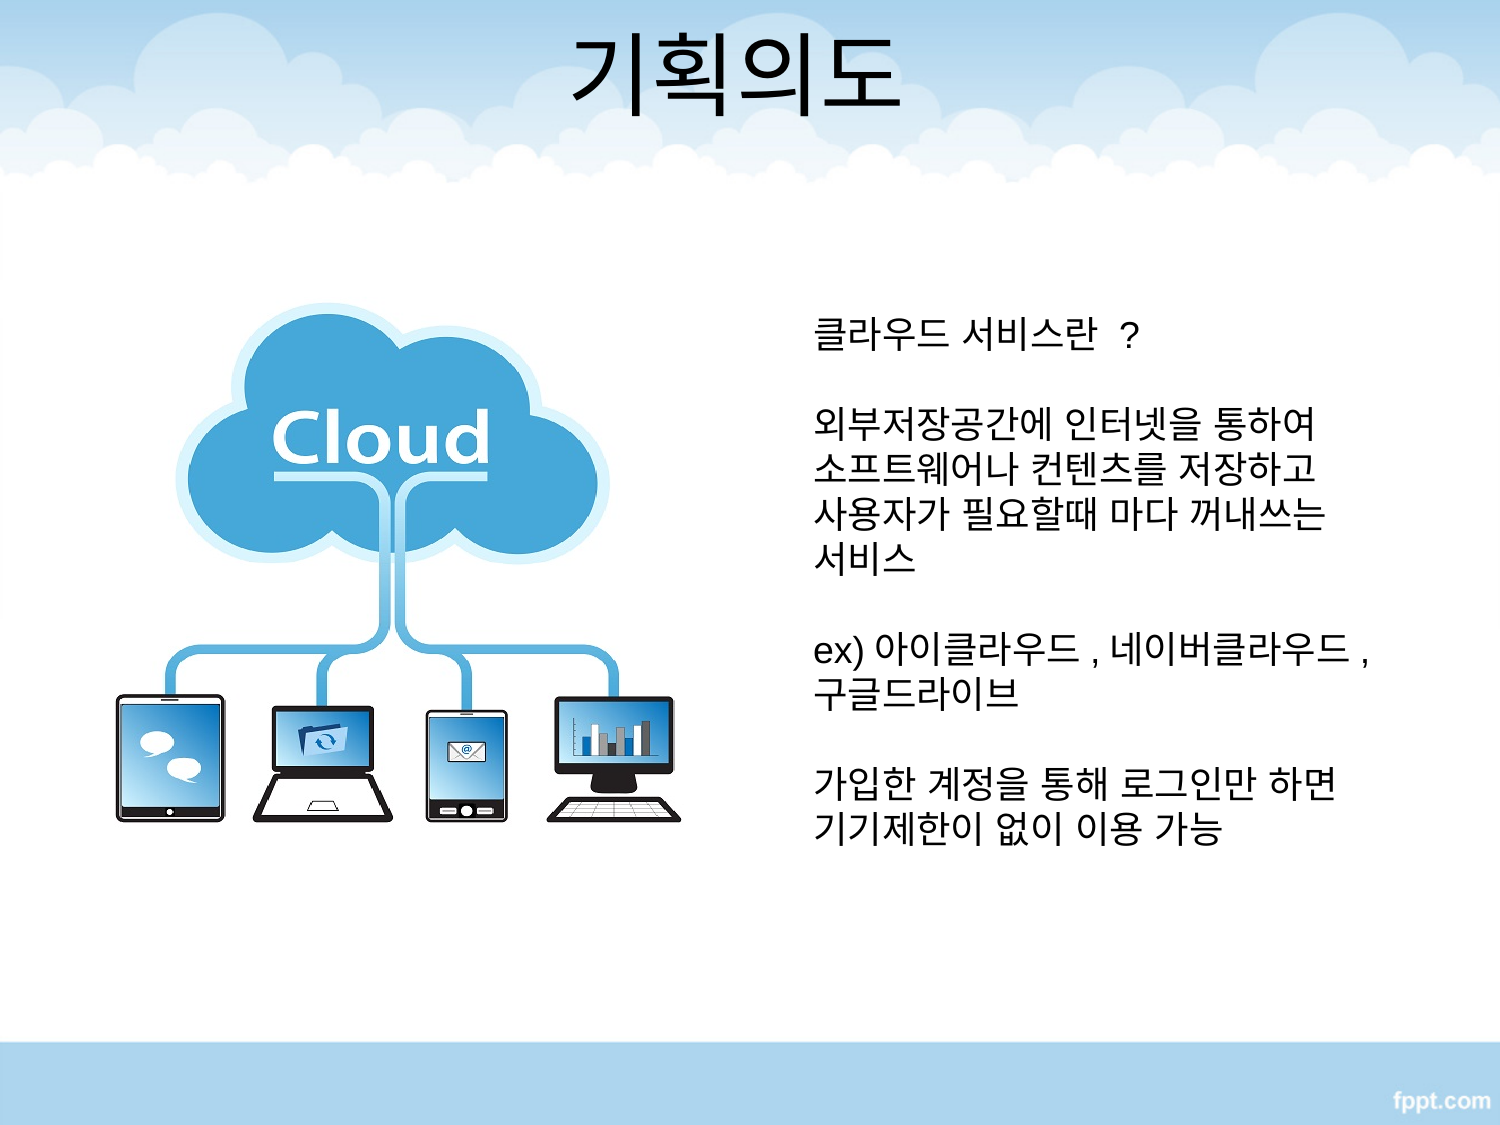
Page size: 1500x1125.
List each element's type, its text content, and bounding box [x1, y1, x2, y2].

title 기획의도 [61, 47, 1412, 208]
picture [0, 0, 1500, 1125]
text_box 클라우드 서비스란 ? 외부저장공간에 인터넷을 통하여 소프트웨어나 컨텐츠를 저장하고 사용자가 필요할때 마다 꺼내쓰는 서비스 ex)아이클라우드,네이버클라우드, 구글드라이브 가입한 계정을 통해 로그인만 하면 기기제한이 없이 이용 가능 [798, 303, 1424, 844]
